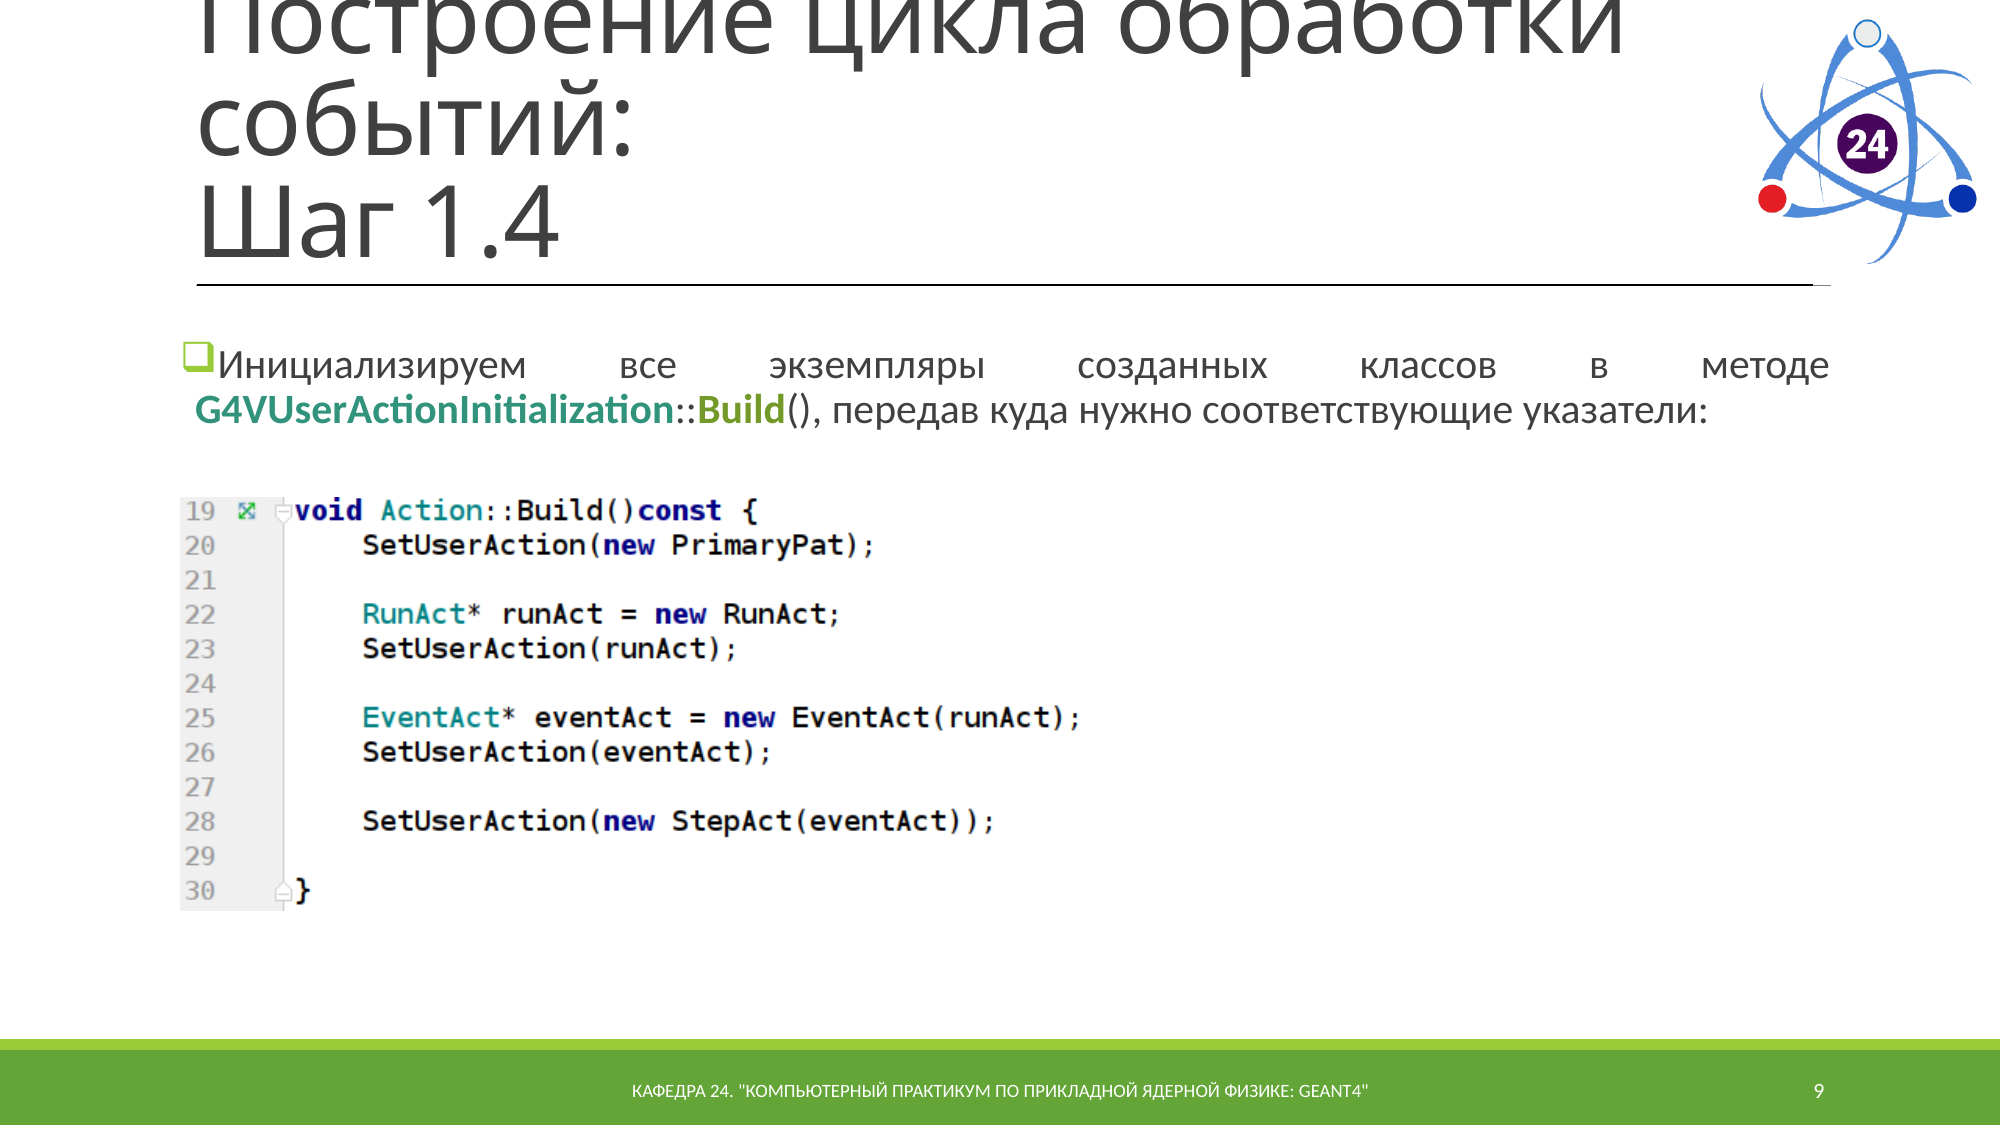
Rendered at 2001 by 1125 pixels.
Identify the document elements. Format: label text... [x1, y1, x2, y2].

footer Кафедра 24. "Компьютерный практикум по прикладной ядерной физике: Geant4" [604, 1059, 1396, 1120]
list Инициализируем все экземпляры созданных классов в методе G4VUserActionInitialization::Build(), передав куда нужно соответствующие указатели: [180, 335, 1830, 448]
picture [1696, 0, 2001, 321]
picture [179, 497, 1095, 911]
title Построение цикла обработки событий: Шаг 1.4 [180, 47, 1830, 285]
slide_number 9 [1624, 1059, 1840, 1120]
